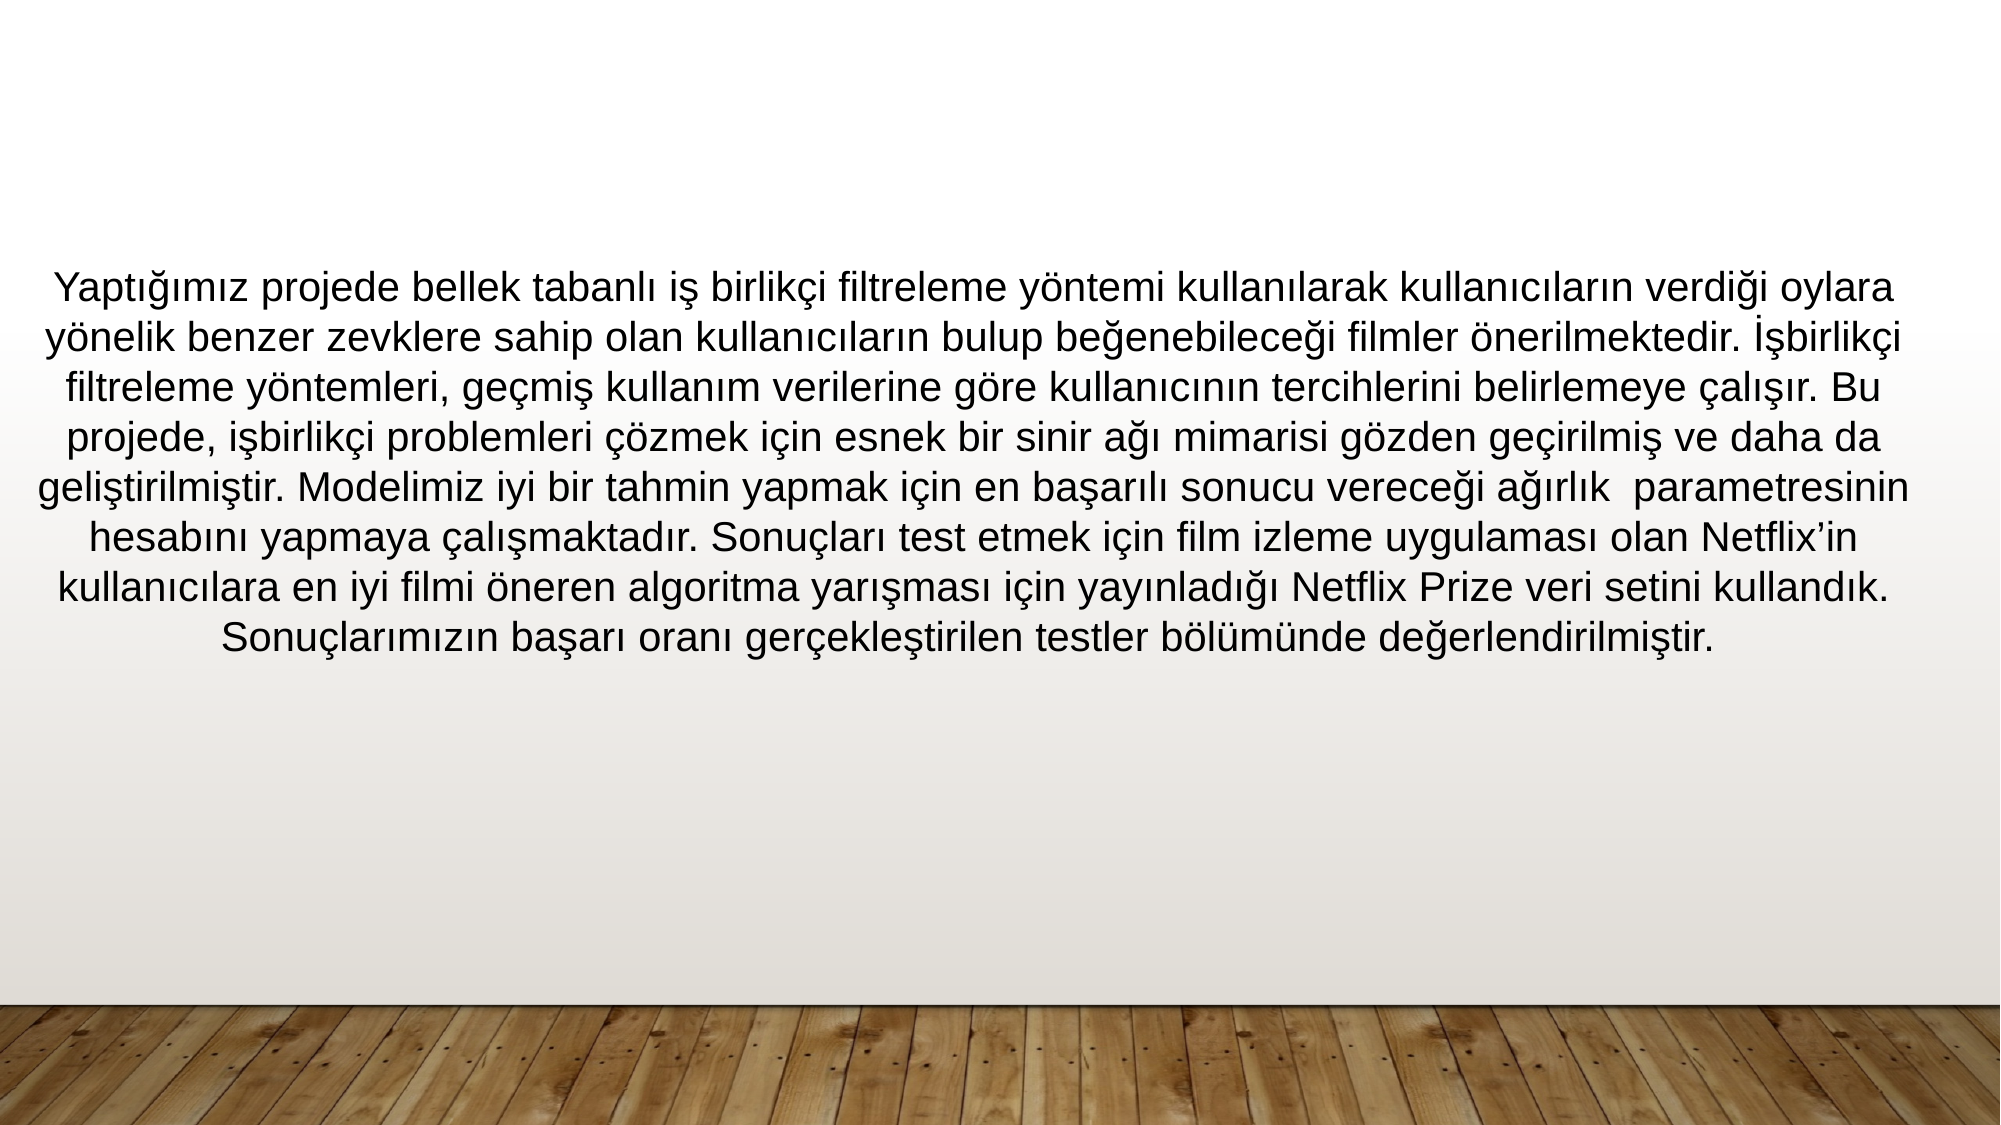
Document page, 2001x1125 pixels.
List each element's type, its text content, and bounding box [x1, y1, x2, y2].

picture [0, 1005, 2000, 1125]
text_box Yaptığımız projede bellek tabanlı iş birlikçi filtreleme yöntemi kullanılarak kullanıcıların verdiği oylara yönelik benzer zevklere sahip olan kullanıcıların bulup beğenebileceği filmler önerilmektedir. İşbirlikçi filtreleme yöntemleri, geçmiş kullanım verilerine göre kullanıcının tercihlerini belirlemeye çalışır. Bu projede, işbirlikçi problemleri çözmek için esnek bir sinir ağı mimarisi gözden geçirilmiş ve daha da geliştirilmiştir. Modelimiz iyi bir tahmin yapmak için en başarılı sonucu vereceği ağırlık parametresinin hesabını yapmaya çalışmaktadır. Sonuçları test etmek için film izleme uygulaması olan Netflix’in kullanıcılara en iyi filmi öneren algoritma yarışması için yayınladığı Netflix Prize veri setini kullandık. Sonuçlarımızın başarı oranı gerçekleştirilen testler bölümünde değerlendirilmiştir. [0, 12, 1949, 668]
